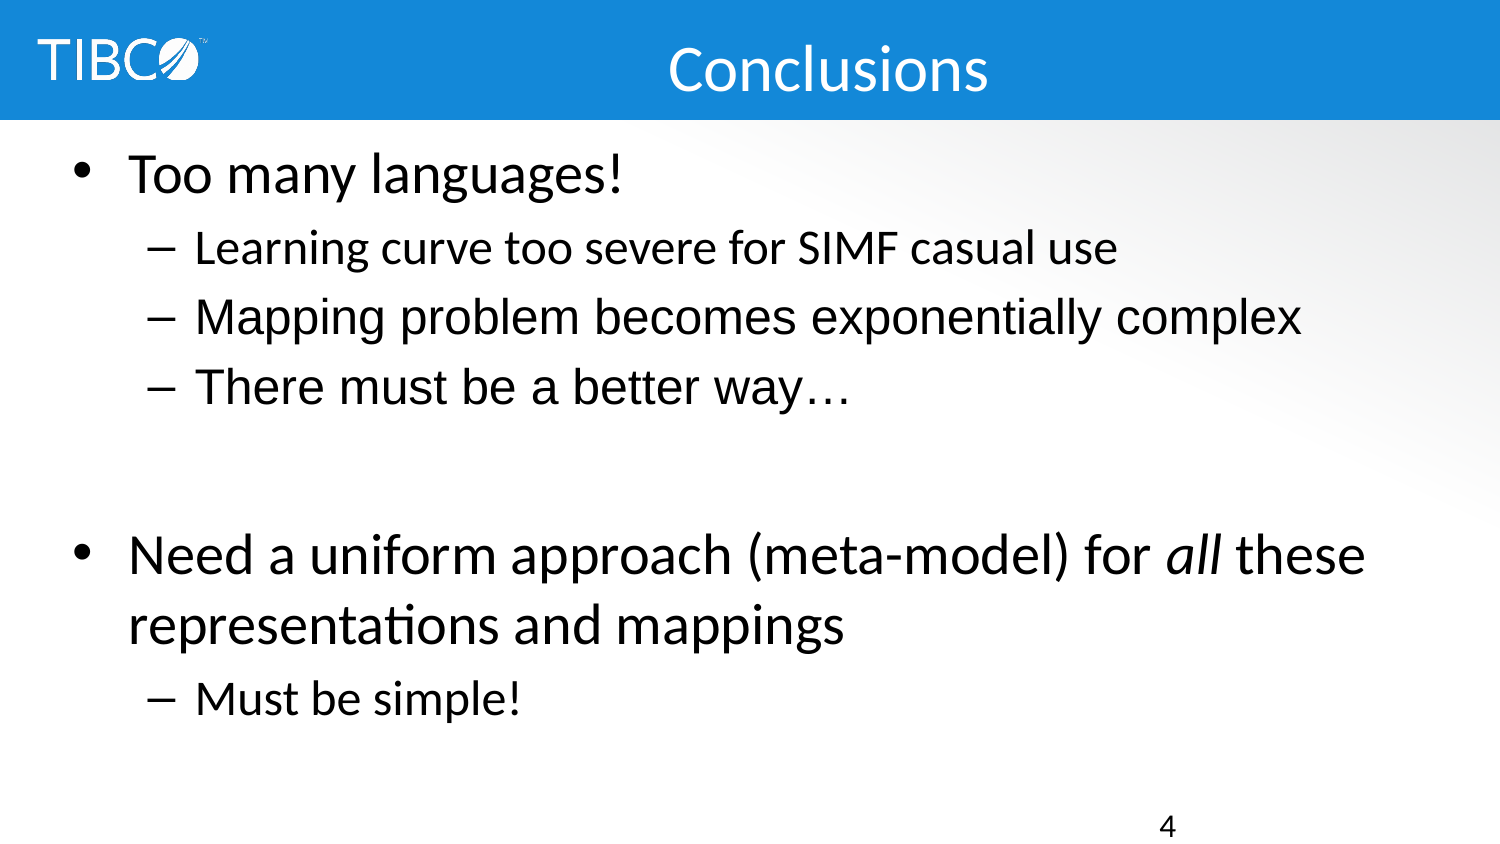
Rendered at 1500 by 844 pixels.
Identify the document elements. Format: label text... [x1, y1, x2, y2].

title Conclusions [235, 17, 1423, 99]
list Too many languages! Learning curve too severe for SIMF casual use Mapping problem becomes exponentially complex There must be a better way… Need a uniform approach (meta-model) for all these representations and mappings Must be simple! [57, 127, 1421, 768]
slide_number 4 [1144, 797, 1495, 843]
